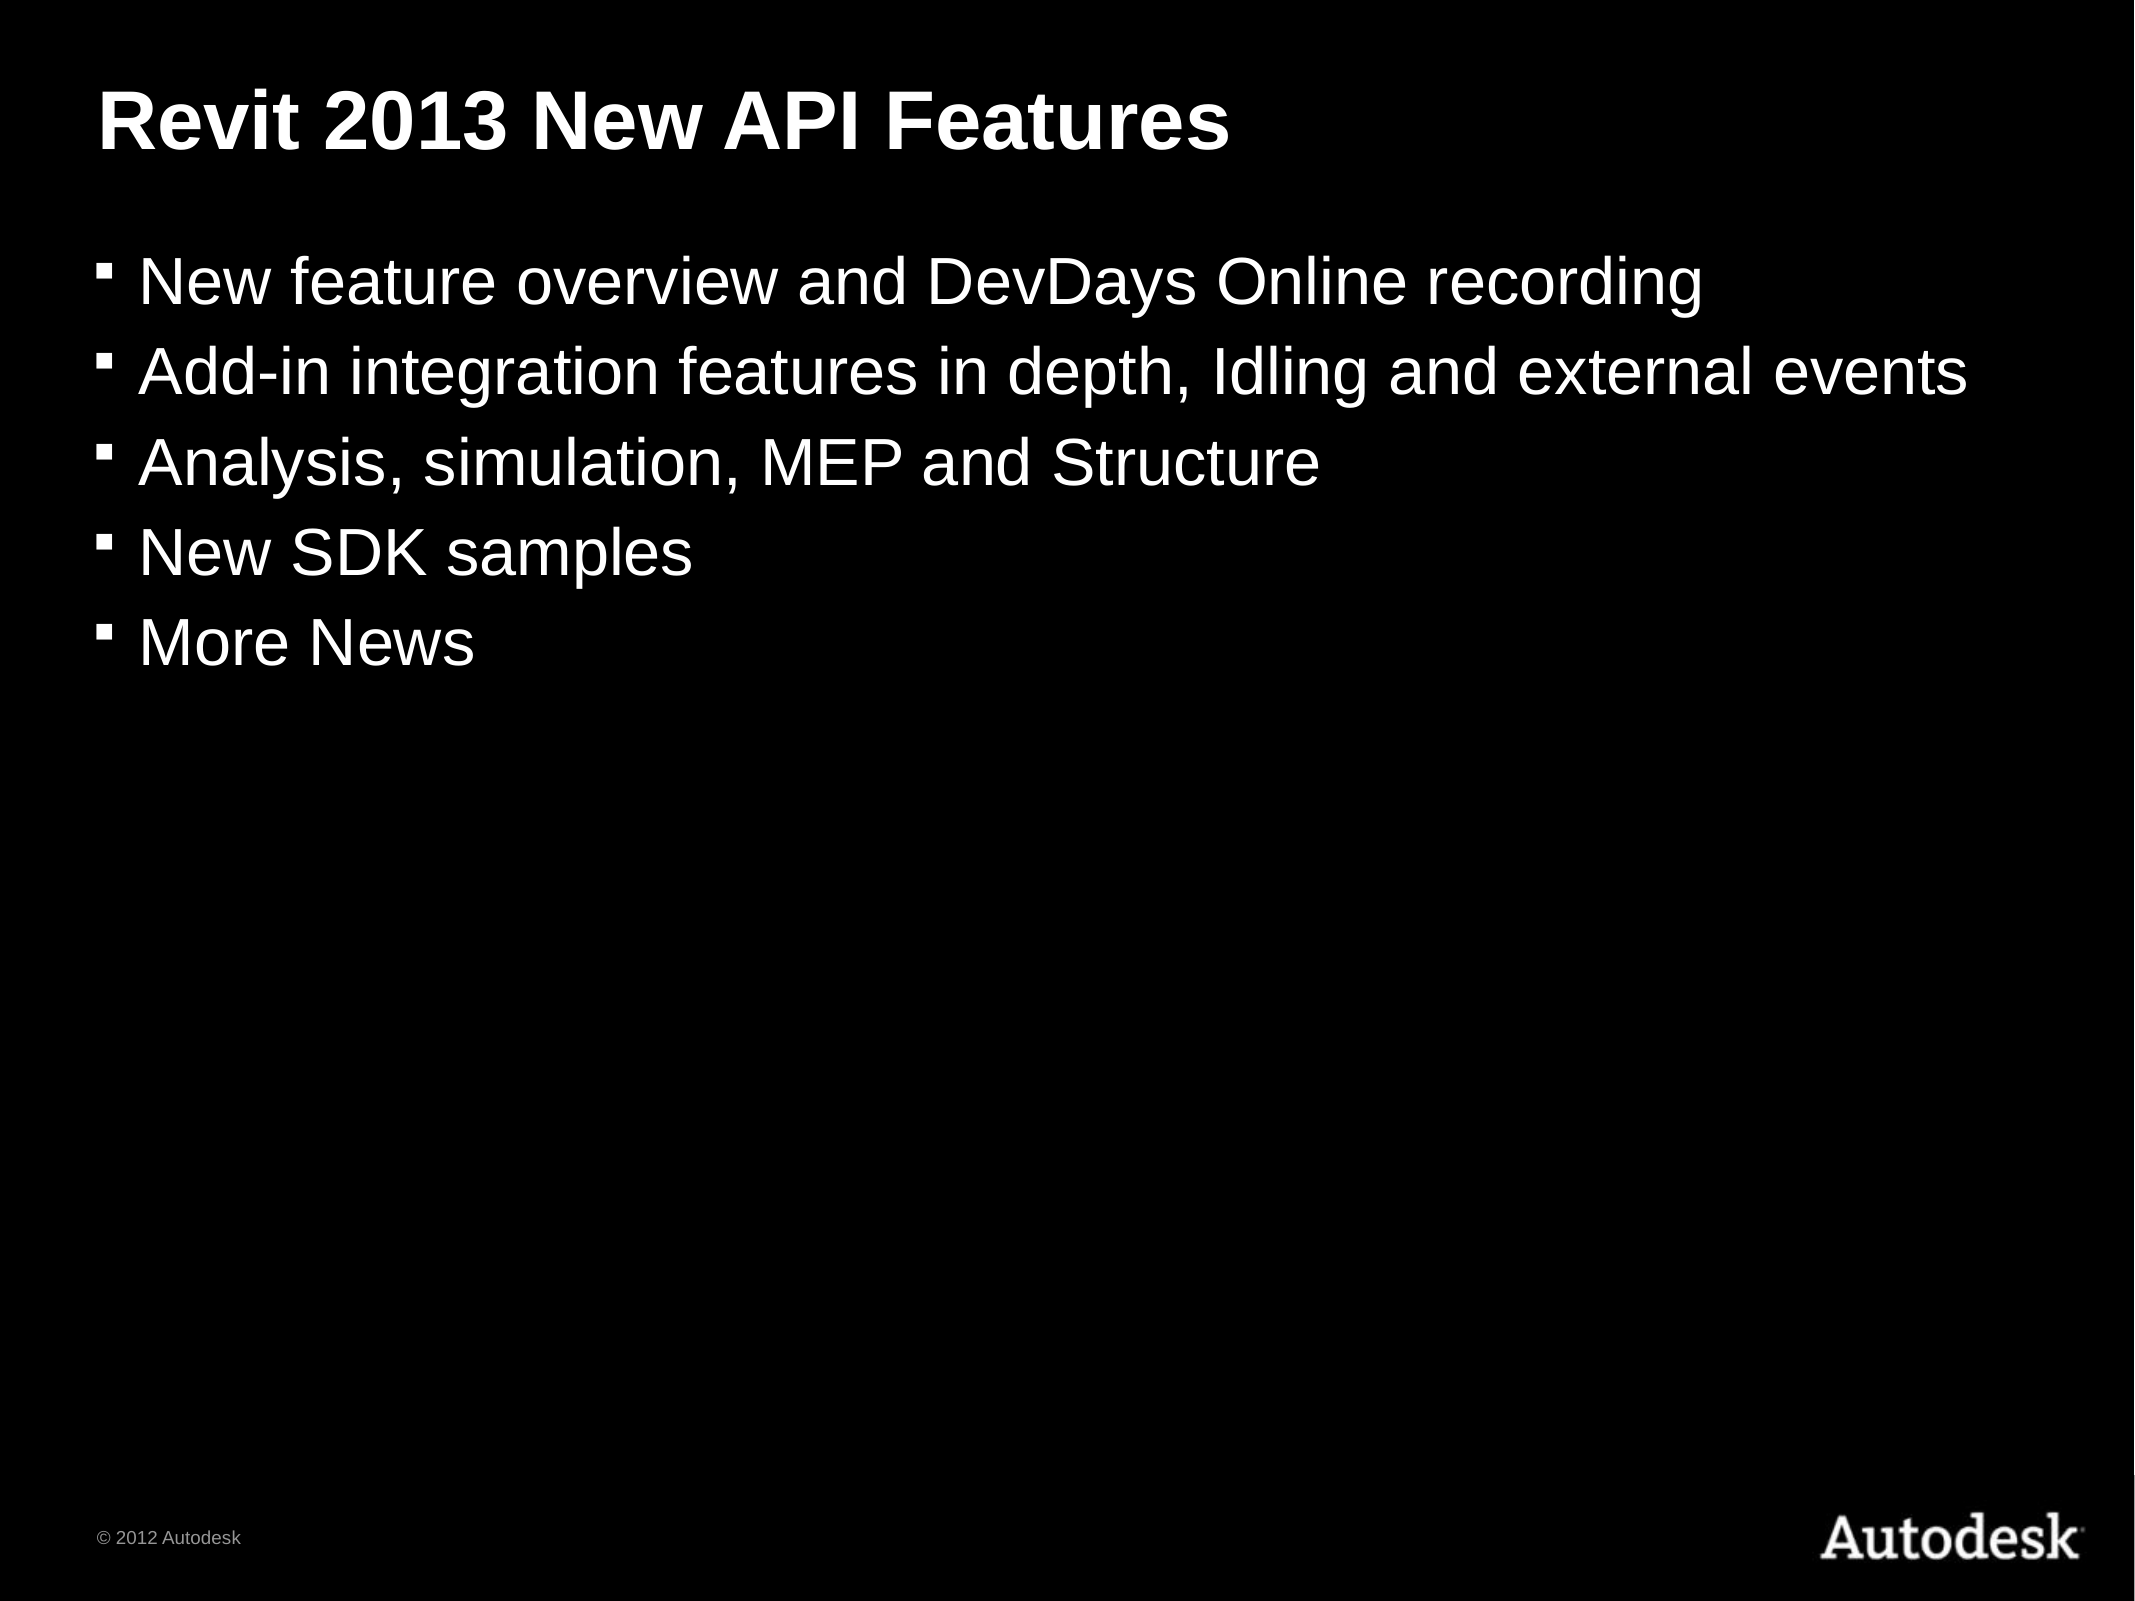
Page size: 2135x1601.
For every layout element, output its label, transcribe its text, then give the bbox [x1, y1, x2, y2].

picture [0, 1475, 2135, 1601]
list New feature overview and DevDays Online recording Add-in integration features in depth, Idling and external events Analysis, simulation, MEP and Structure New SDK samples More News [91, 237, 2023, 1452]
title Revit 2013 New API Features [96, 0, 2028, 234]
